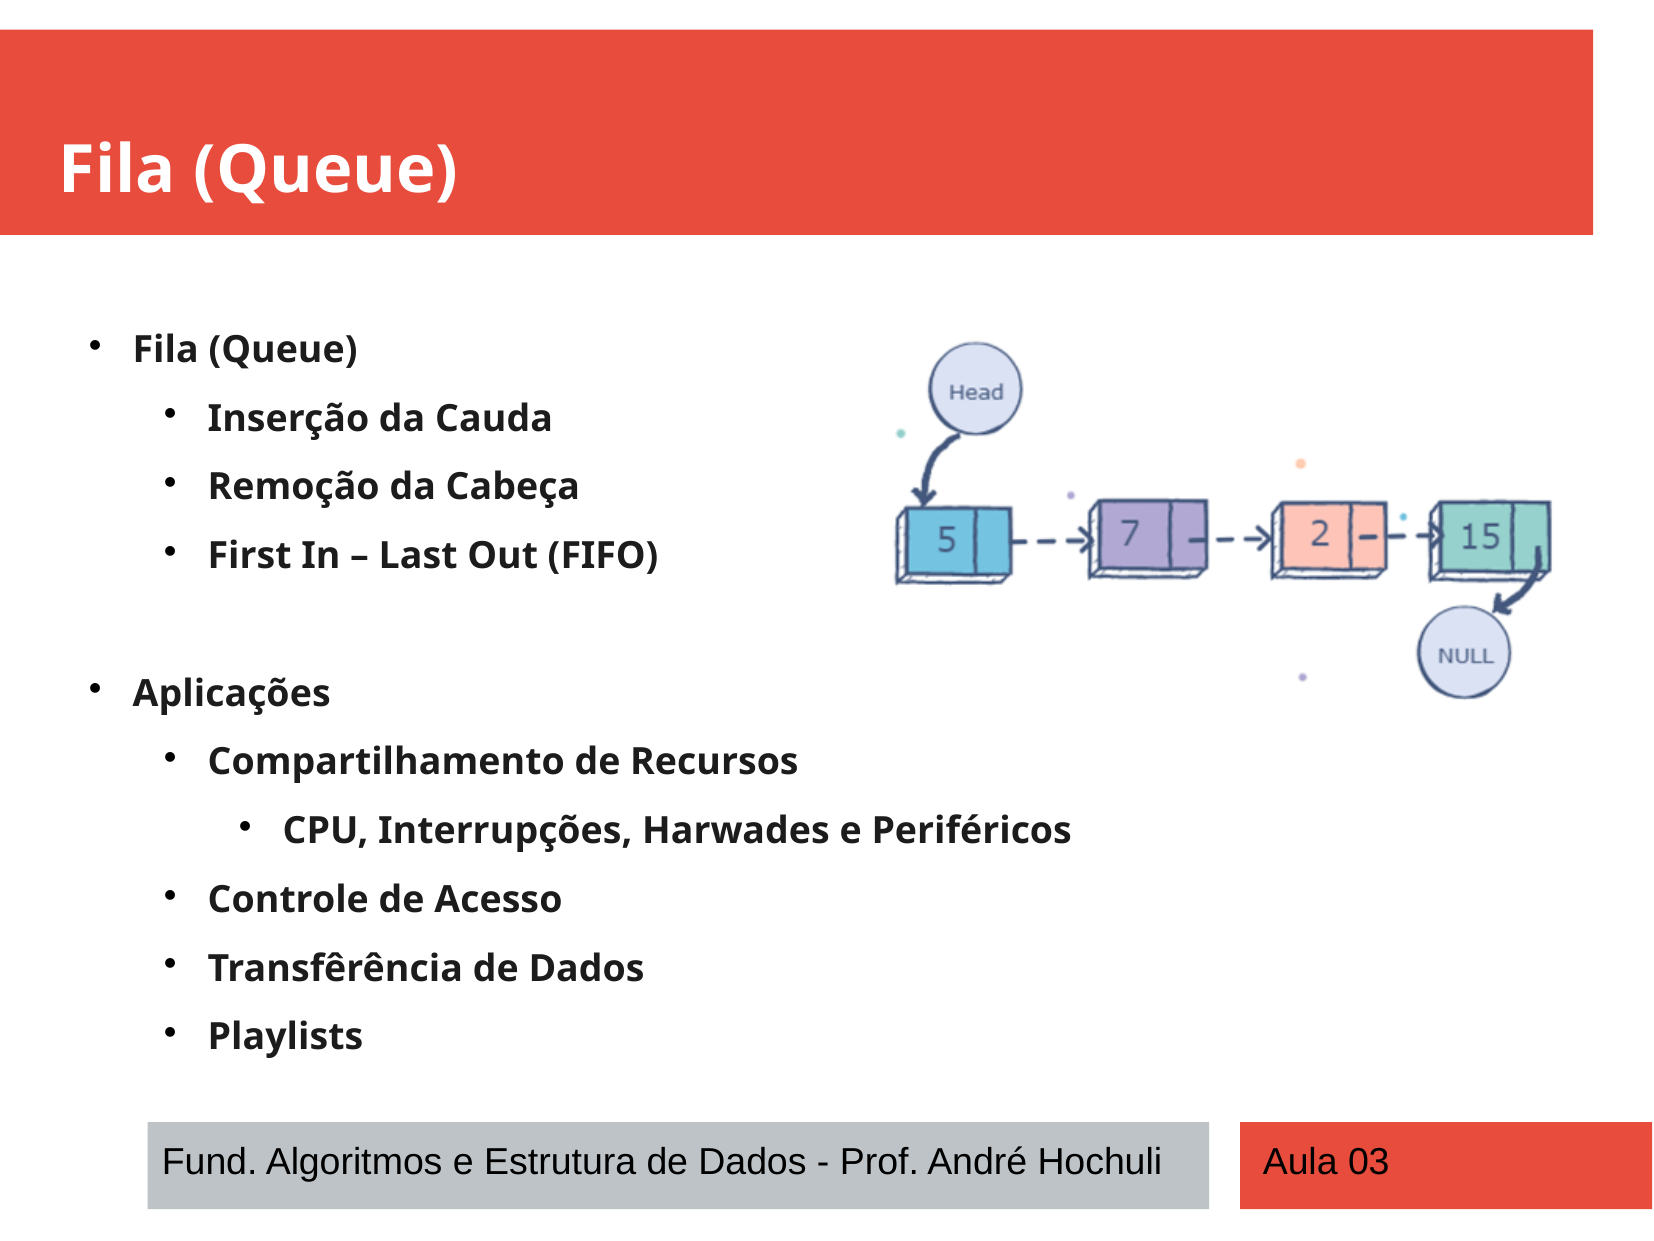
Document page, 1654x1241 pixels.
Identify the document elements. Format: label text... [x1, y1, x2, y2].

text_box Aula 03 [1248, 1129, 1622, 1189]
text_box Fila (Queue) [59, 59, 1594, 206]
picture [890, 336, 1581, 718]
text_box Fund. Algoritmos e Estrutura de Dados - Prof. André Hochuli [147, 1129, 1204, 1189]
text_box Fila (Queue) Inserção da Cauda Remoção da Cabeça First In – Last Out (FIFO) Aplicações Compartilhamento de Recursos CPU, Interrupções, Harwades e Periféricos Controle de Acesso Transfêrência de Dados Playlists [59, 324, 1564, 1092]
